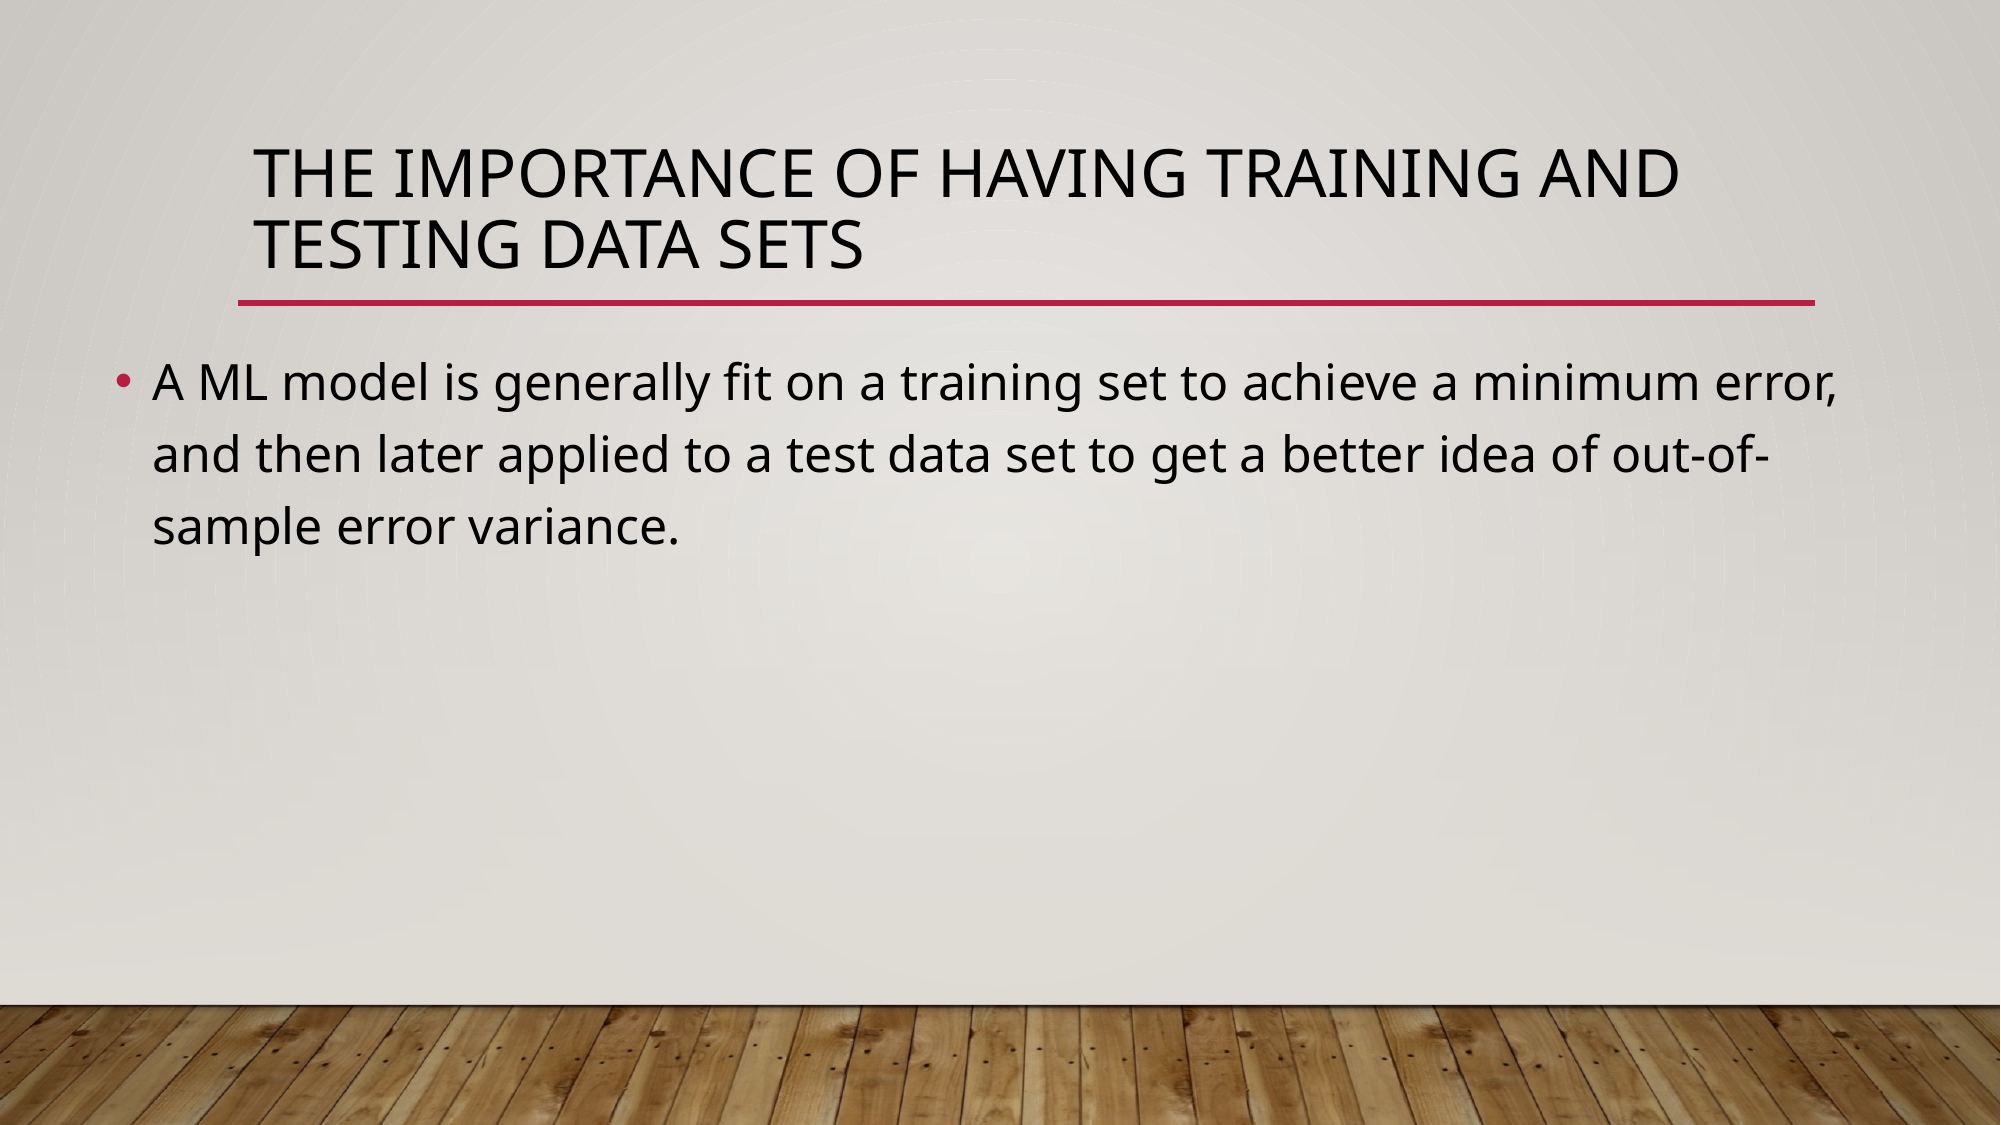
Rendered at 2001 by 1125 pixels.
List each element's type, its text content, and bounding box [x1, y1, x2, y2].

title The importance of having training and testing data sets [238, 131, 1814, 305]
list A ML model is generally fit on a training set to achieve a minimum error, and then later applied to a test data set to get a better idea of out-of-sample error variance. [99, 330, 1900, 897]
picture [0, 1005, 2000, 1125]
